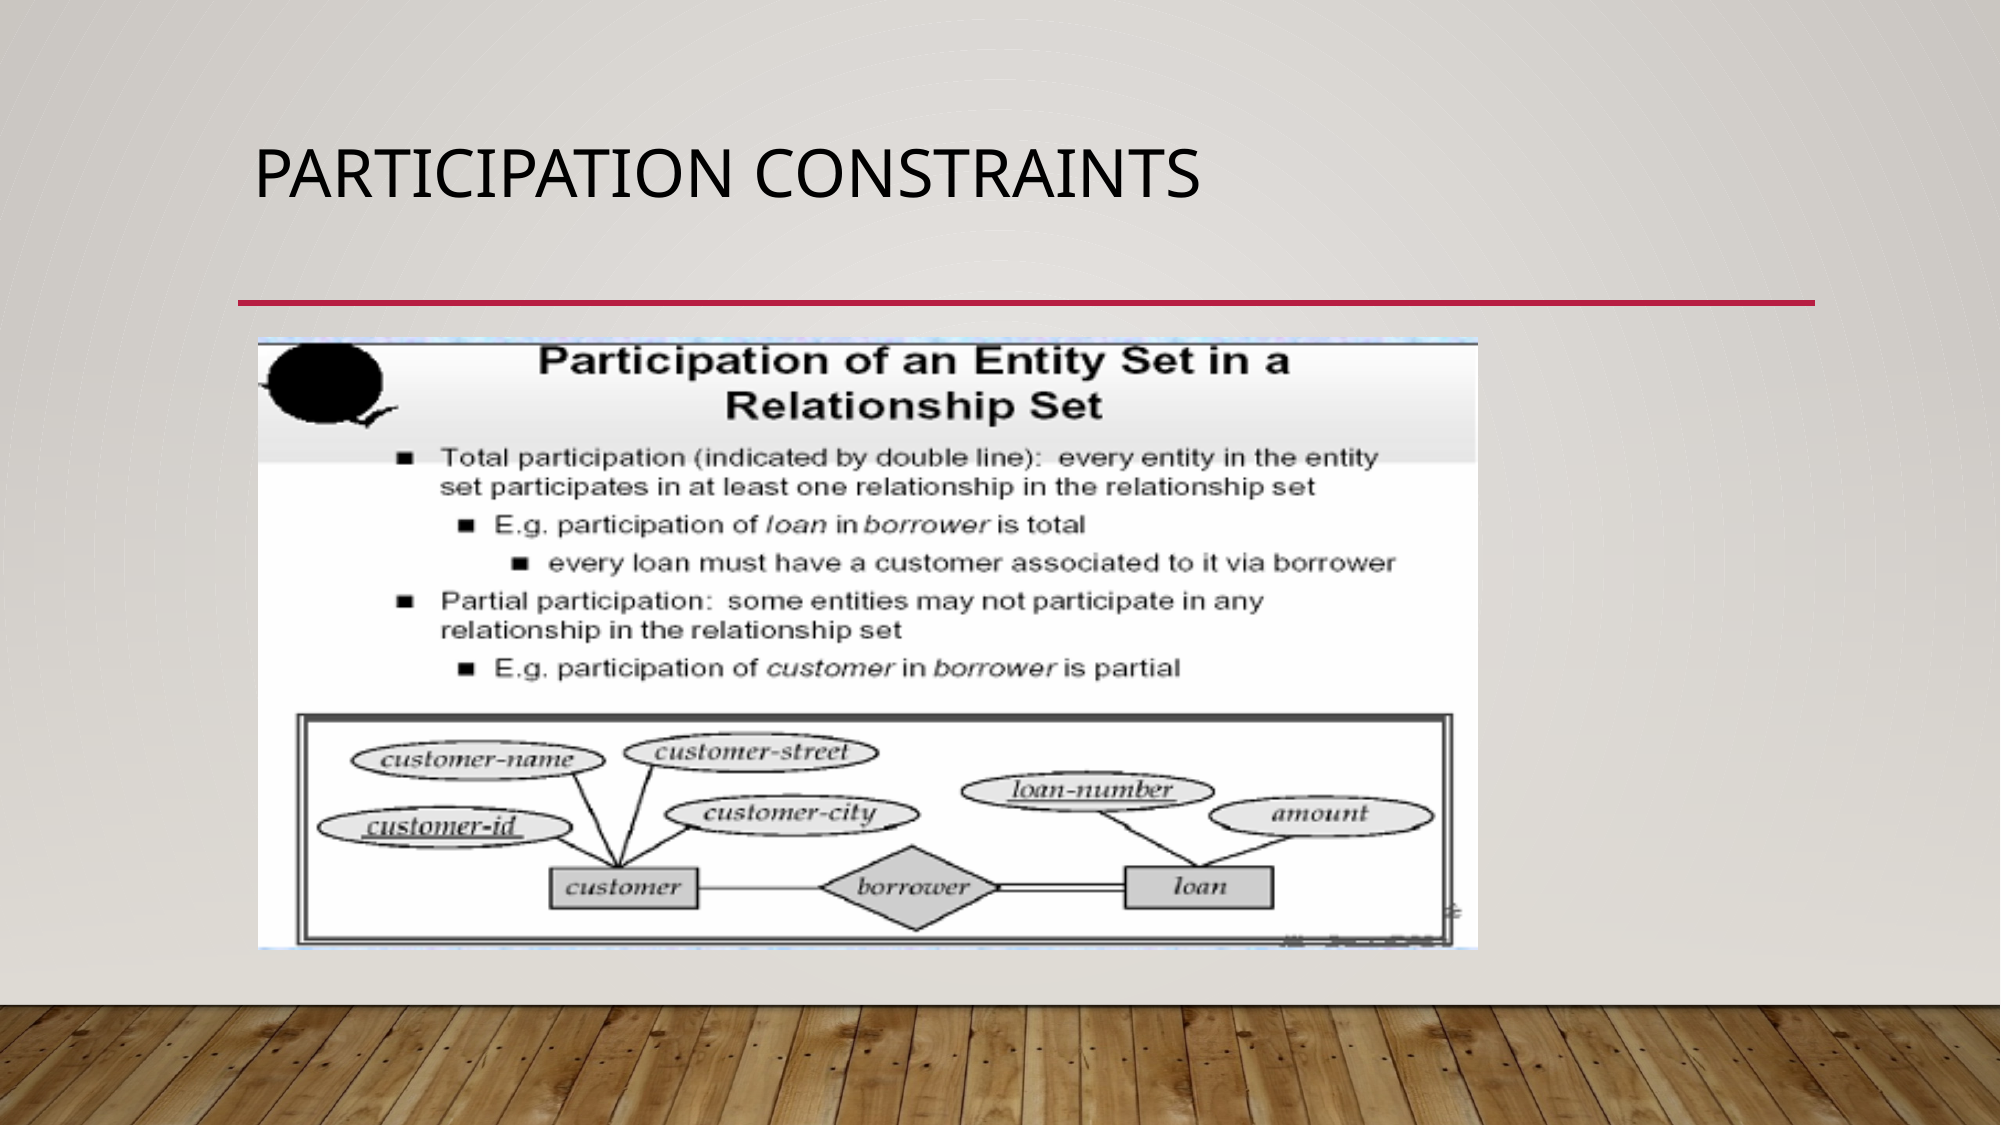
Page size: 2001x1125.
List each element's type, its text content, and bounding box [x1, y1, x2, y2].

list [258, 337, 1478, 951]
picture [0, 1005, 2000, 1125]
title Participation constraints [238, 131, 1814, 305]
